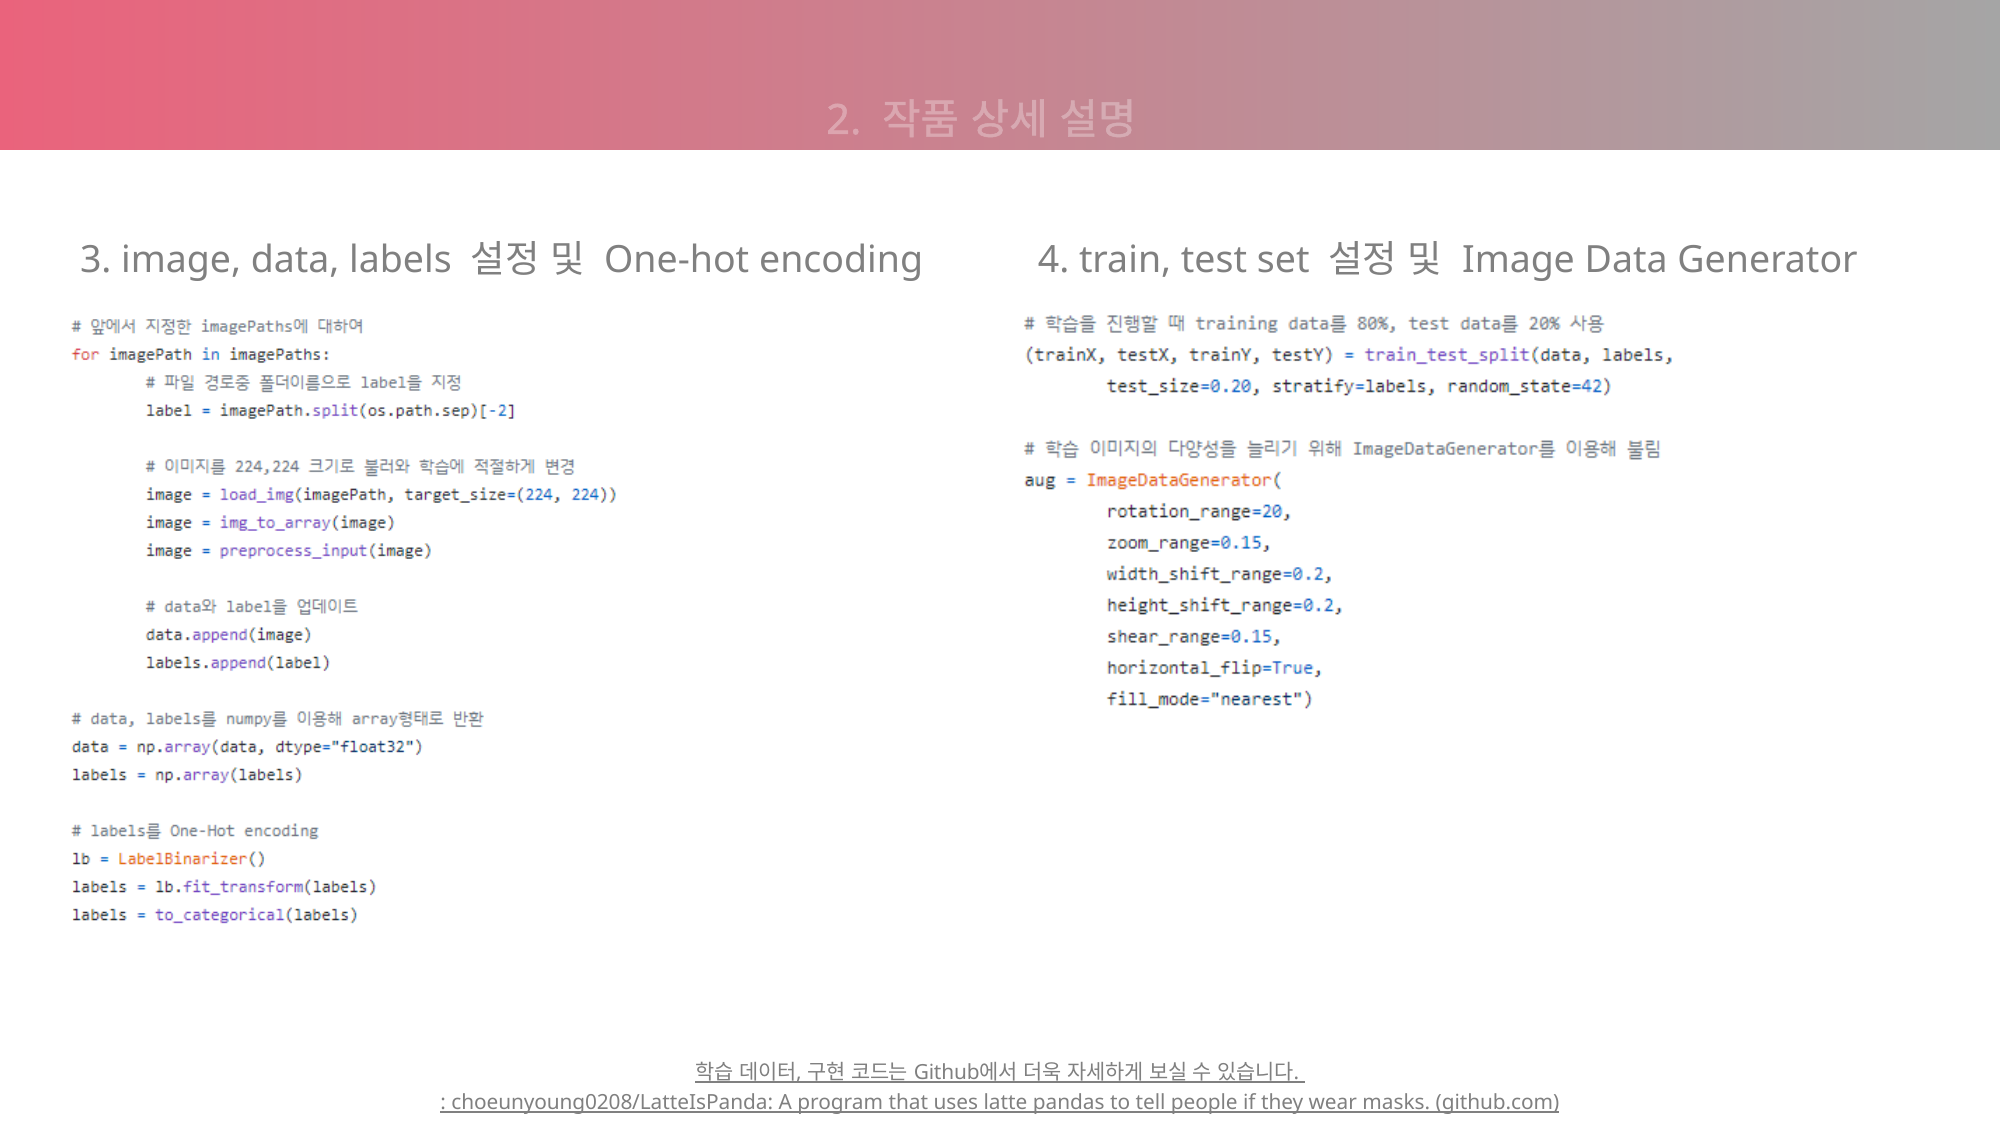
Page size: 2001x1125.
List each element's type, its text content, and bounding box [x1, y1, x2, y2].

text_box 학습 데이터, 구현 코드는 Github에서 더욱 자세하게 보실 수 있습니다. : choeunyoung0208/LatteIsPanda: A program that uses latte pandas to tell people if they wear masks. (github.com) [355, 1051, 1645, 1124]
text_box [1023, 217, 1911, 721]
text_box 2. 작품 상세 설명 [811, 74, 1189, 150]
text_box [65, 217, 959, 933]
text_box [0, 0, 2000, 151]
